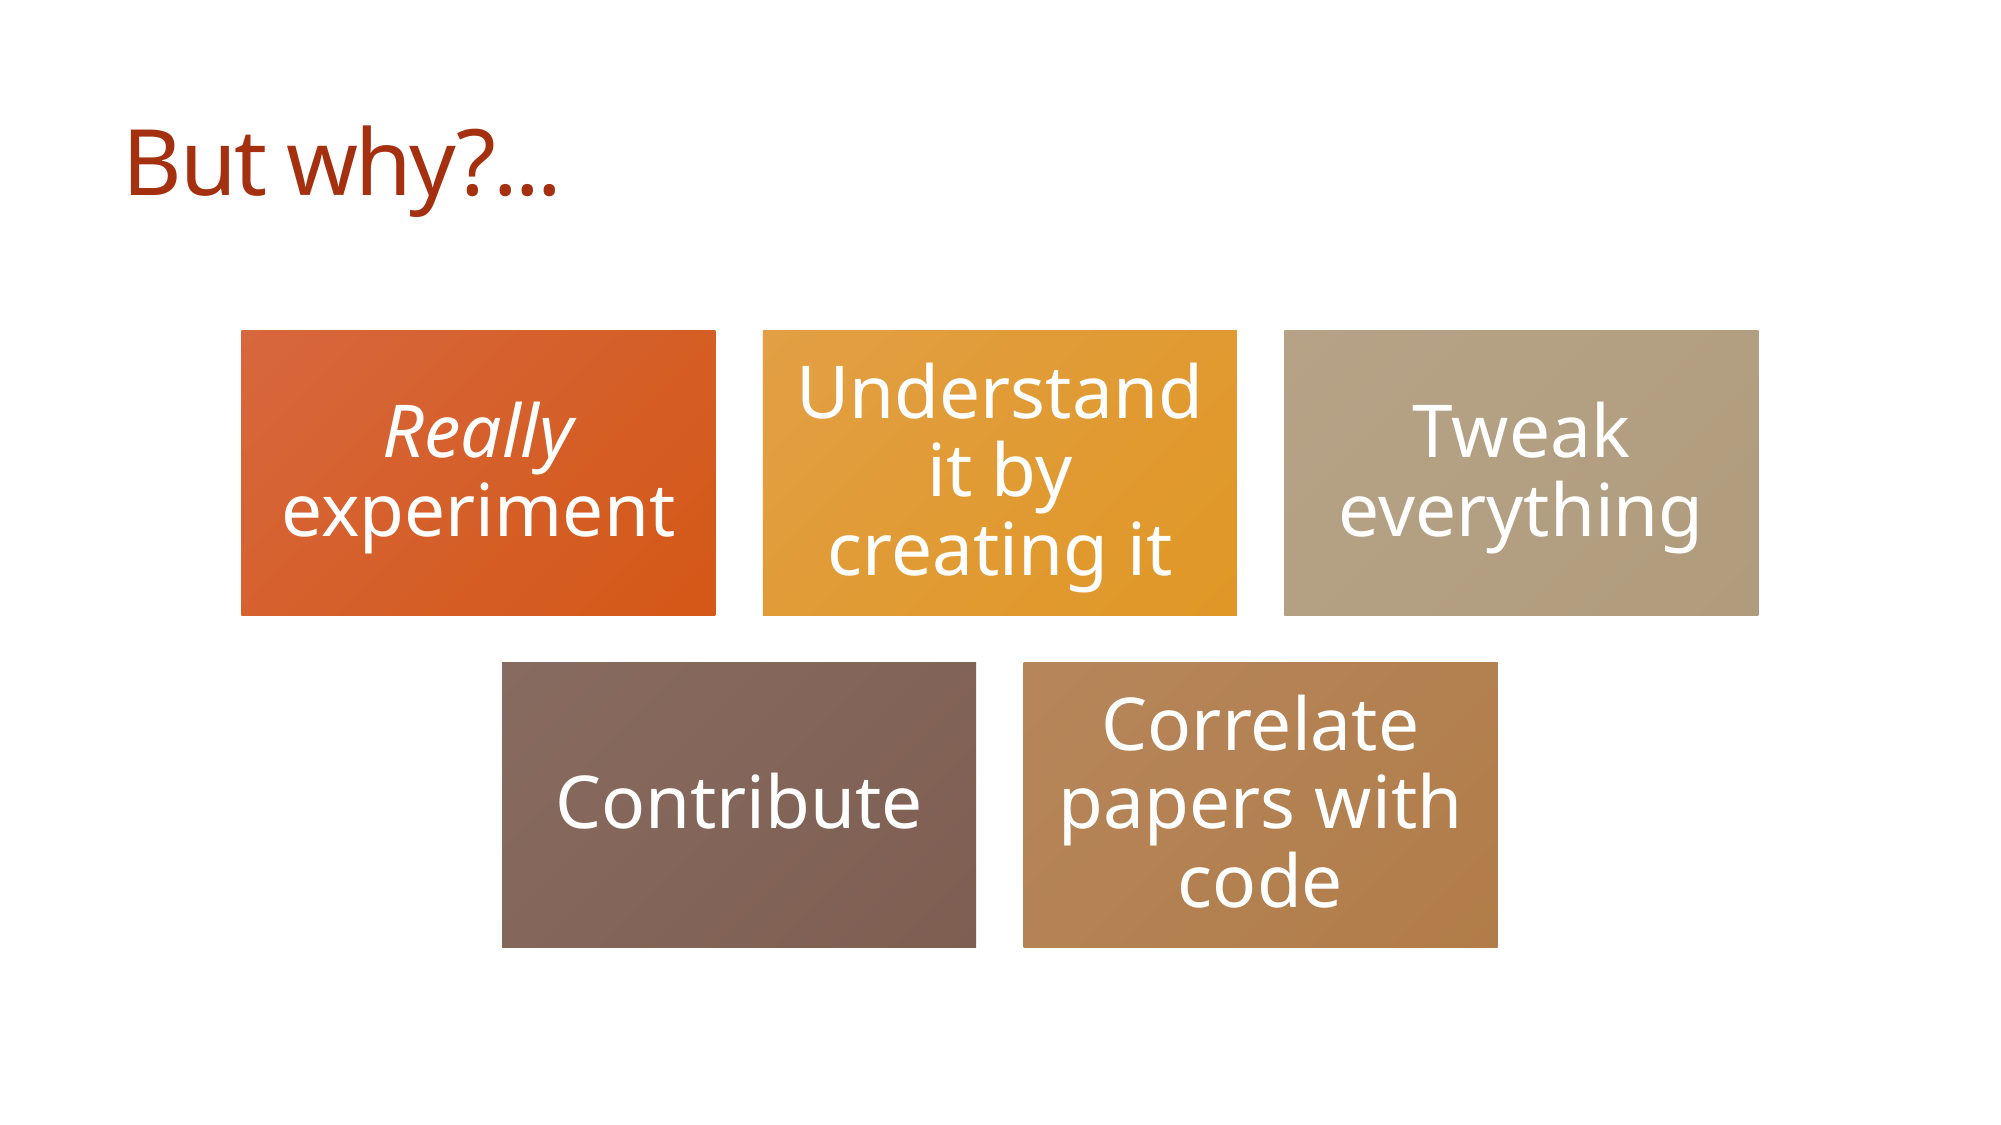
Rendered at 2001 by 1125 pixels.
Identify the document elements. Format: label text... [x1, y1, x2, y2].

title But why?... [107, 81, 1876, 254]
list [241, 298, 1759, 981]
